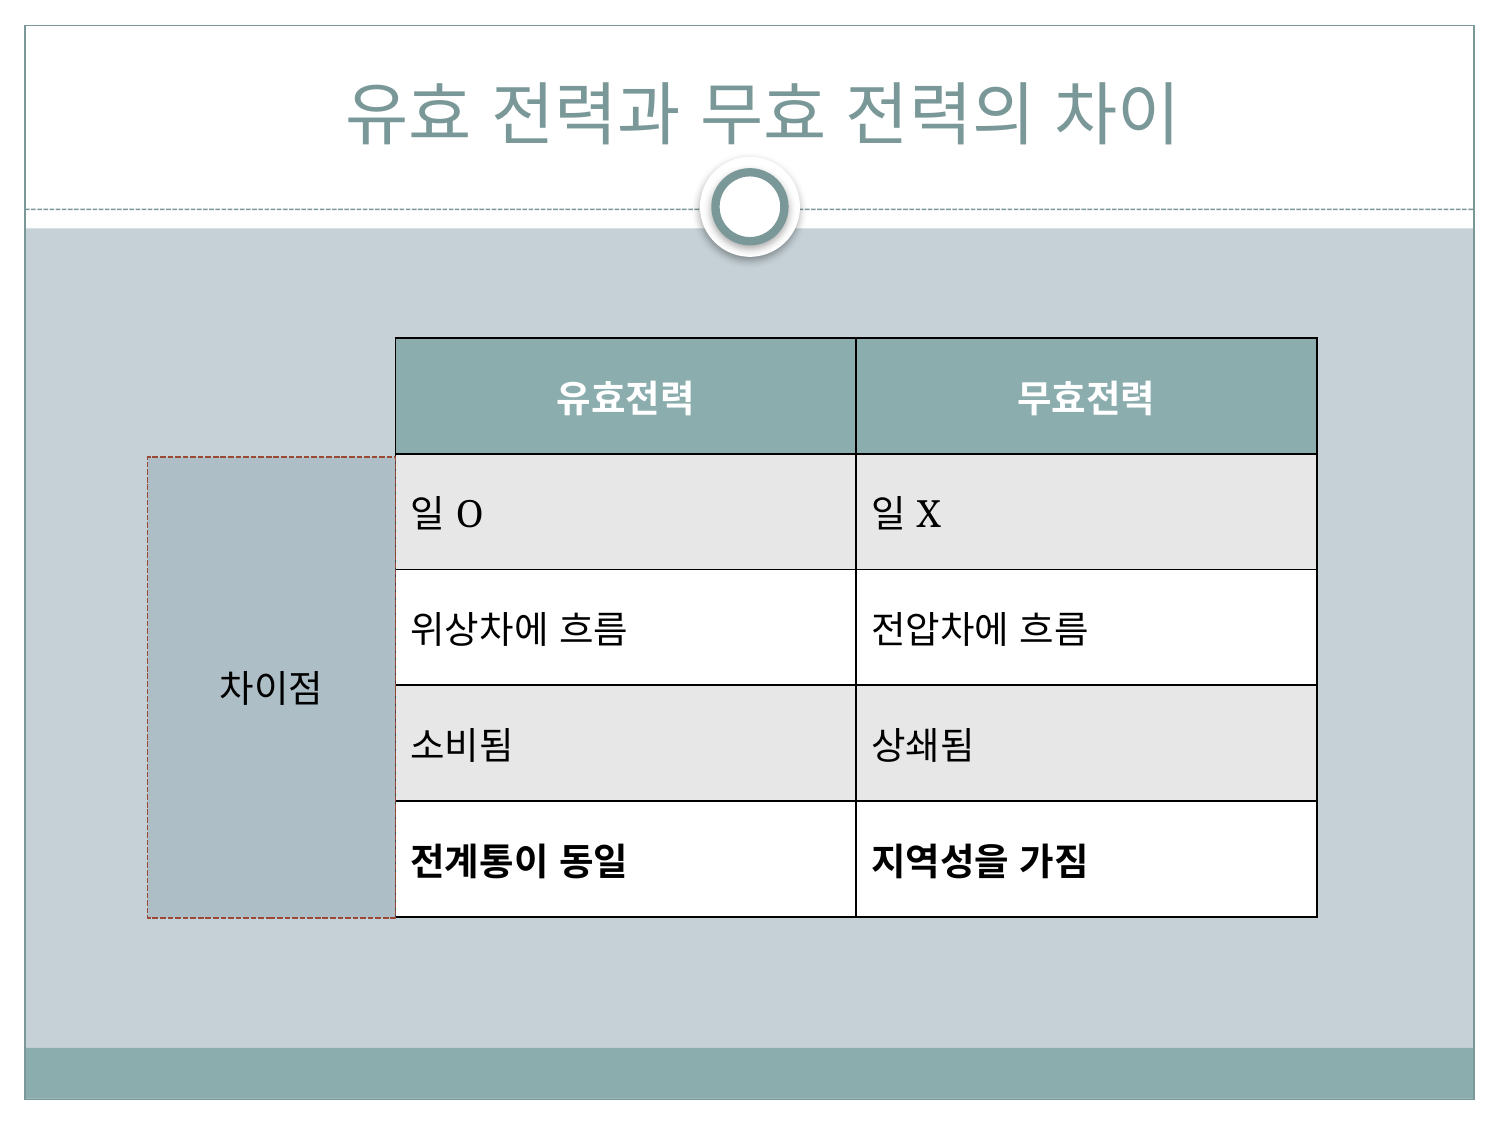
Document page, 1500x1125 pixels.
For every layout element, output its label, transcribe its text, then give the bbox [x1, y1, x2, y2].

table_cell 일X [857, 455, 1316, 569]
table_cell 소비됨 [396, 686, 855, 800]
table_header 무효전력 [857, 339, 1316, 453]
table_cell 일O [396, 455, 855, 569]
table_cell 전계통이 동일 [396, 802, 855, 916]
text_box 차이점 [147, 456, 396, 919]
title 유효 전력과 무효 전력의 차이 [183, 42, 1345, 161]
table_cell 지역성을 가짐 [857, 802, 1316, 916]
table_cell 위상차에 흐름 [396, 570, 855, 684]
table_header 유효전력 [396, 339, 855, 453]
table_cell 전압차에 흐름 [857, 570, 1316, 684]
table_cell 상쇄됨 [857, 686, 1316, 800]
